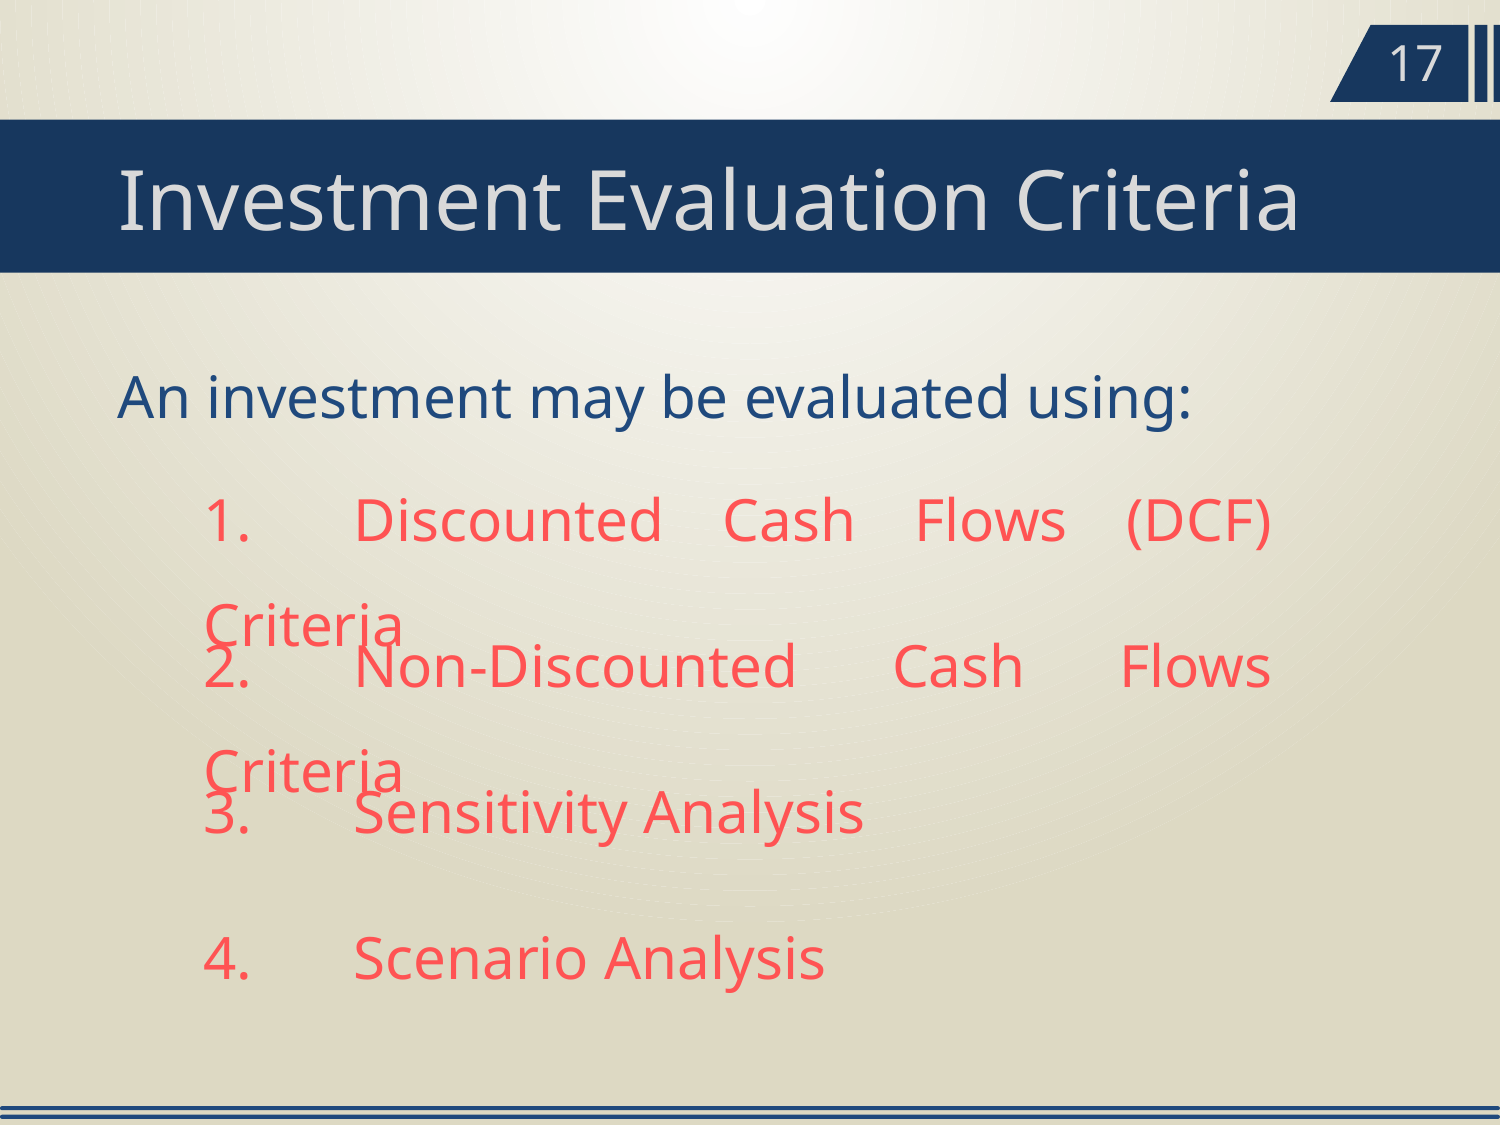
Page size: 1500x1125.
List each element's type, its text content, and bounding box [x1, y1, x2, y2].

text_box 4. Scenario Analysis [188, 878, 1287, 999]
text_box 17 [1372, 24, 1473, 99]
text_box 3. Sensitivity Analysis [188, 732, 1287, 853]
text_box 1. Discounted Cash Flows (DCF) Criteria [188, 441, 1287, 586]
text_box Investment Evaluation Criteria [103, 139, 1427, 255]
text_box An investment may be evaluated using: [103, 317, 1373, 438]
text_box 2. Non-Discounted Cash Flows Criteria [188, 586, 1287, 732]
